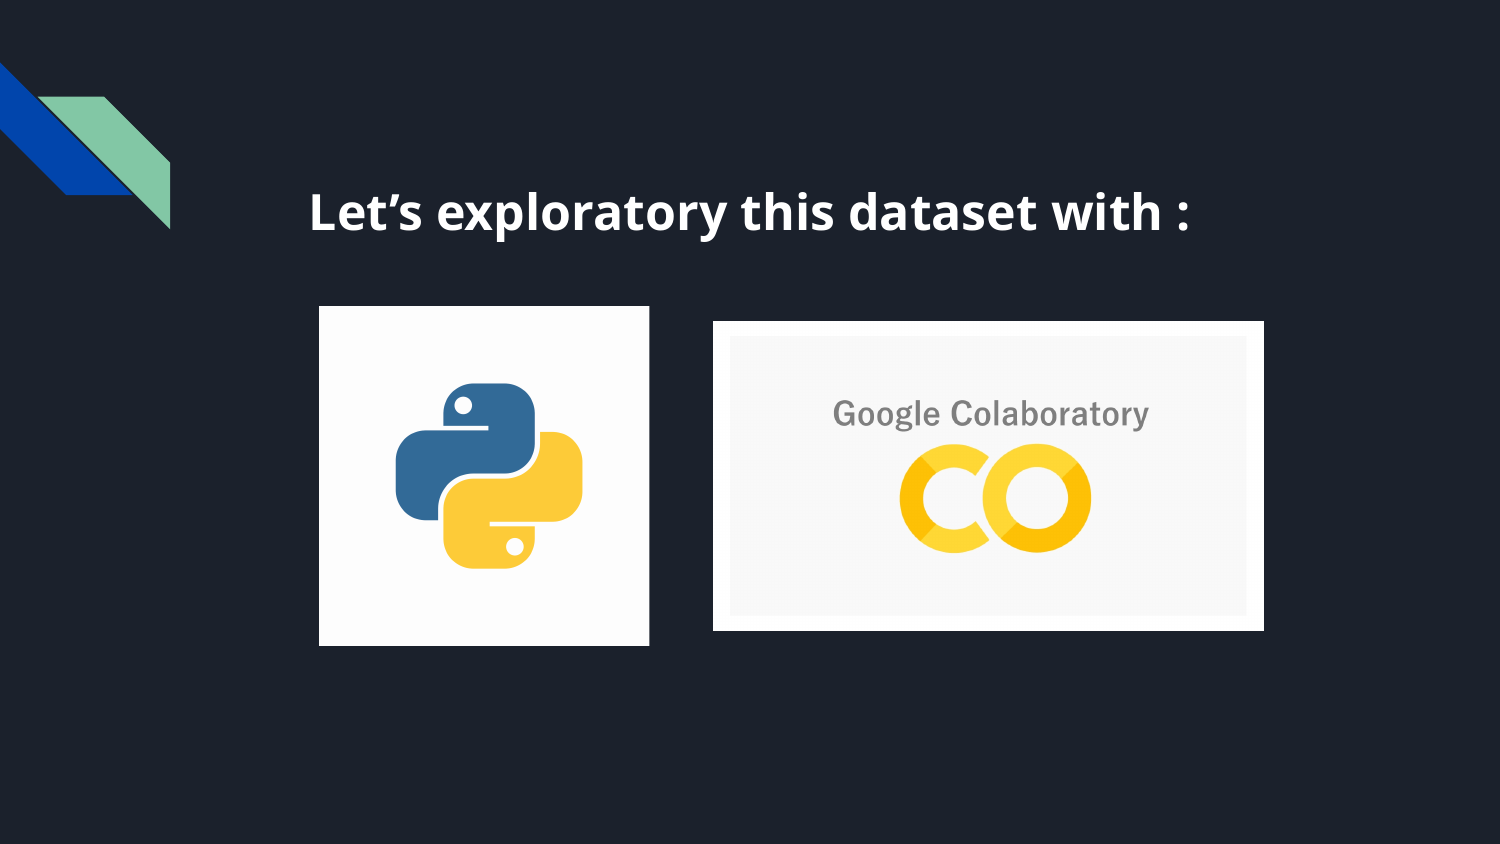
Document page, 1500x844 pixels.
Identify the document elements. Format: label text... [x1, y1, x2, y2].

title Let’s exploratory this dataset with : [172, 165, 1328, 260]
picture [713, 320, 1265, 631]
picture [309, 305, 650, 646]
